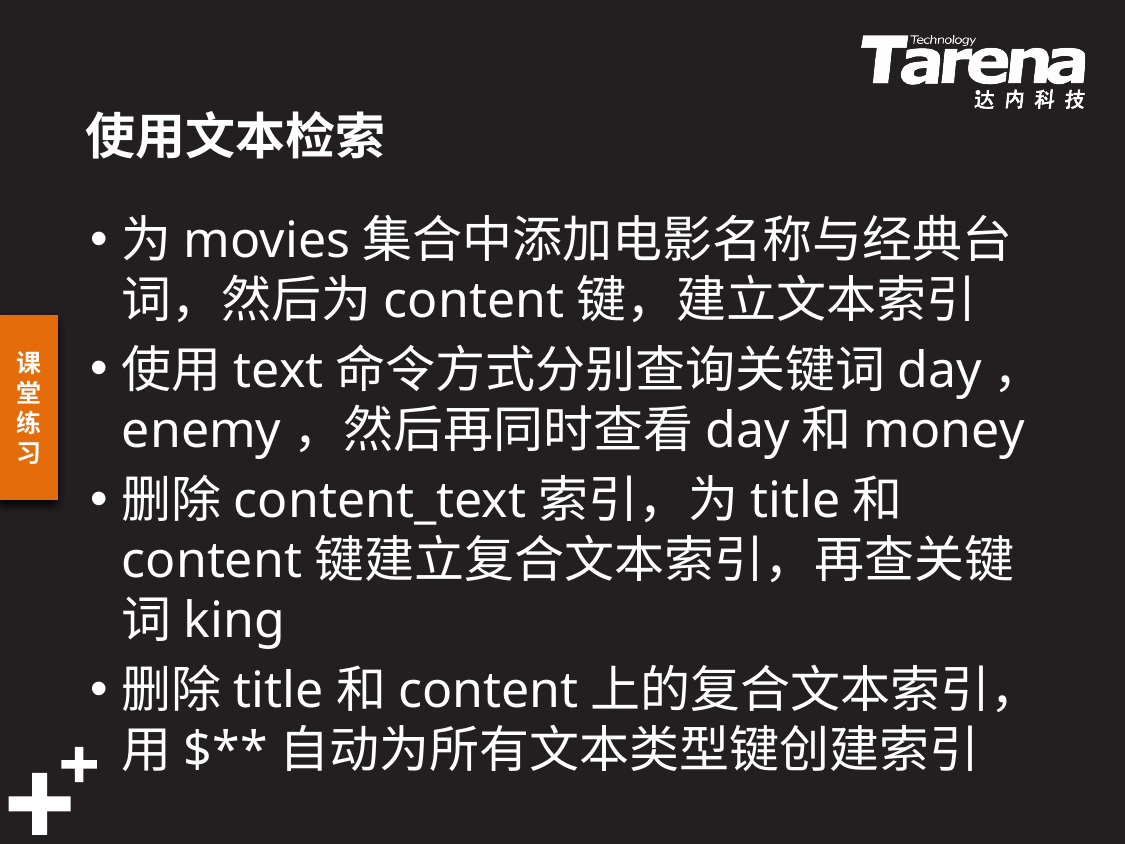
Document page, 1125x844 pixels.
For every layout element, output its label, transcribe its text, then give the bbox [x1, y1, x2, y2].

picture [861, 35, 1086, 109]
list 为movies集合中添加电影名称与经典台词，然后为content键，建立文本索引 使用text命令方式分别查询关键词day，enemy，然后再同时查看day和money 删除content_text索引，为title和content键建立复合文本索引，再查关键词king 删除title和content上的复合文本索引，用$**自动为所有文本类型键创建索引 [75, 200, 1077, 794]
title 使用文本检索 [70, 70, 765, 200]
